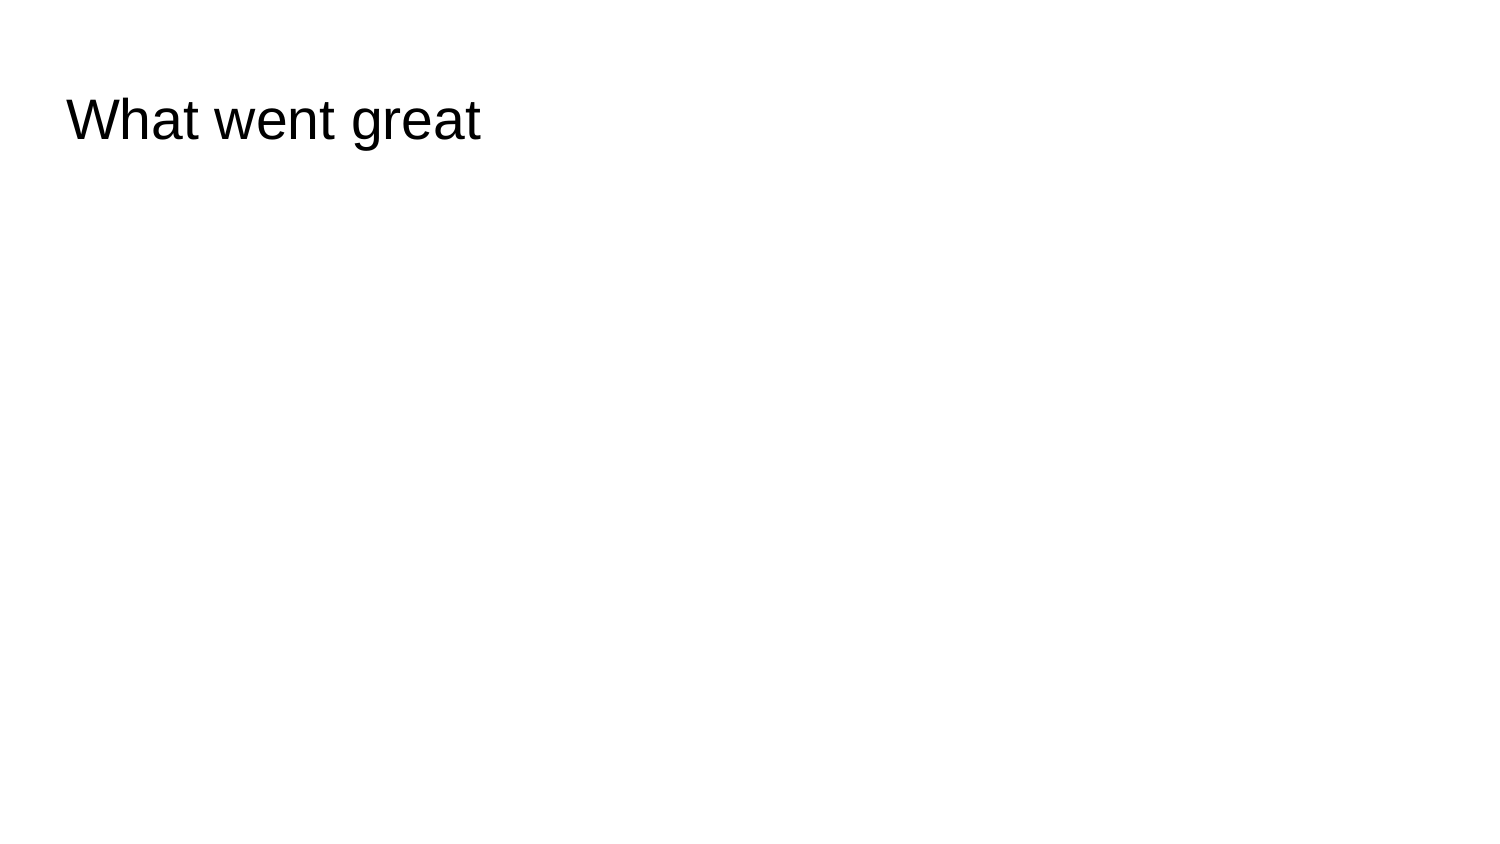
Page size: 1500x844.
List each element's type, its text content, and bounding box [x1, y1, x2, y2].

title What went great [51, 72, 1449, 167]
